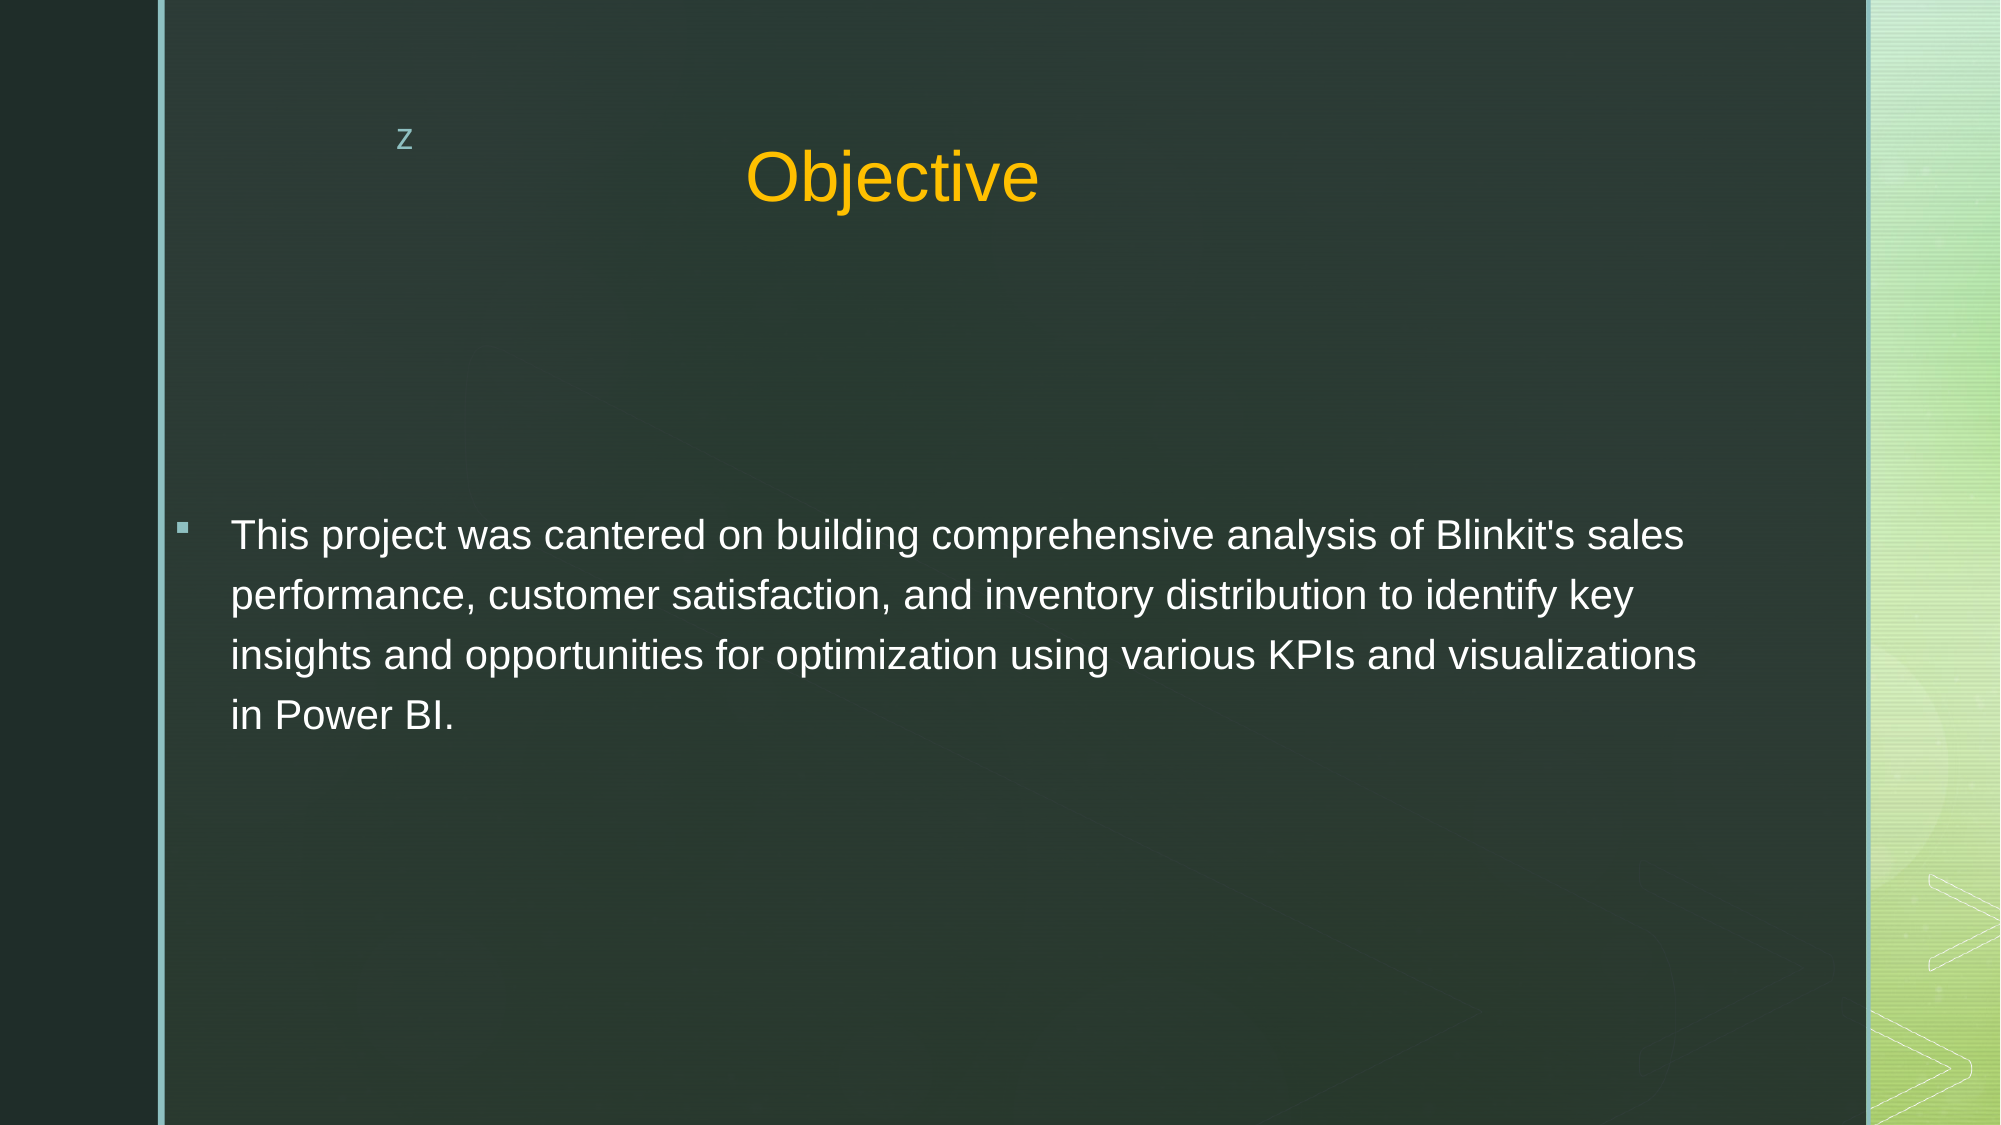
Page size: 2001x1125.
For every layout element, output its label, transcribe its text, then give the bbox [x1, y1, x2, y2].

list This project was cantered on building comprehensive analysis of Blinkit's sales performance, customer satisfaction, and inventory distribution to identify key insights and opportunities for optimization using various KPIs and visualizations in Power BI. [159, 336, 1734, 993]
picture [1871, 0, 2001, 1125]
title Objective [240, 132, 1546, 310]
